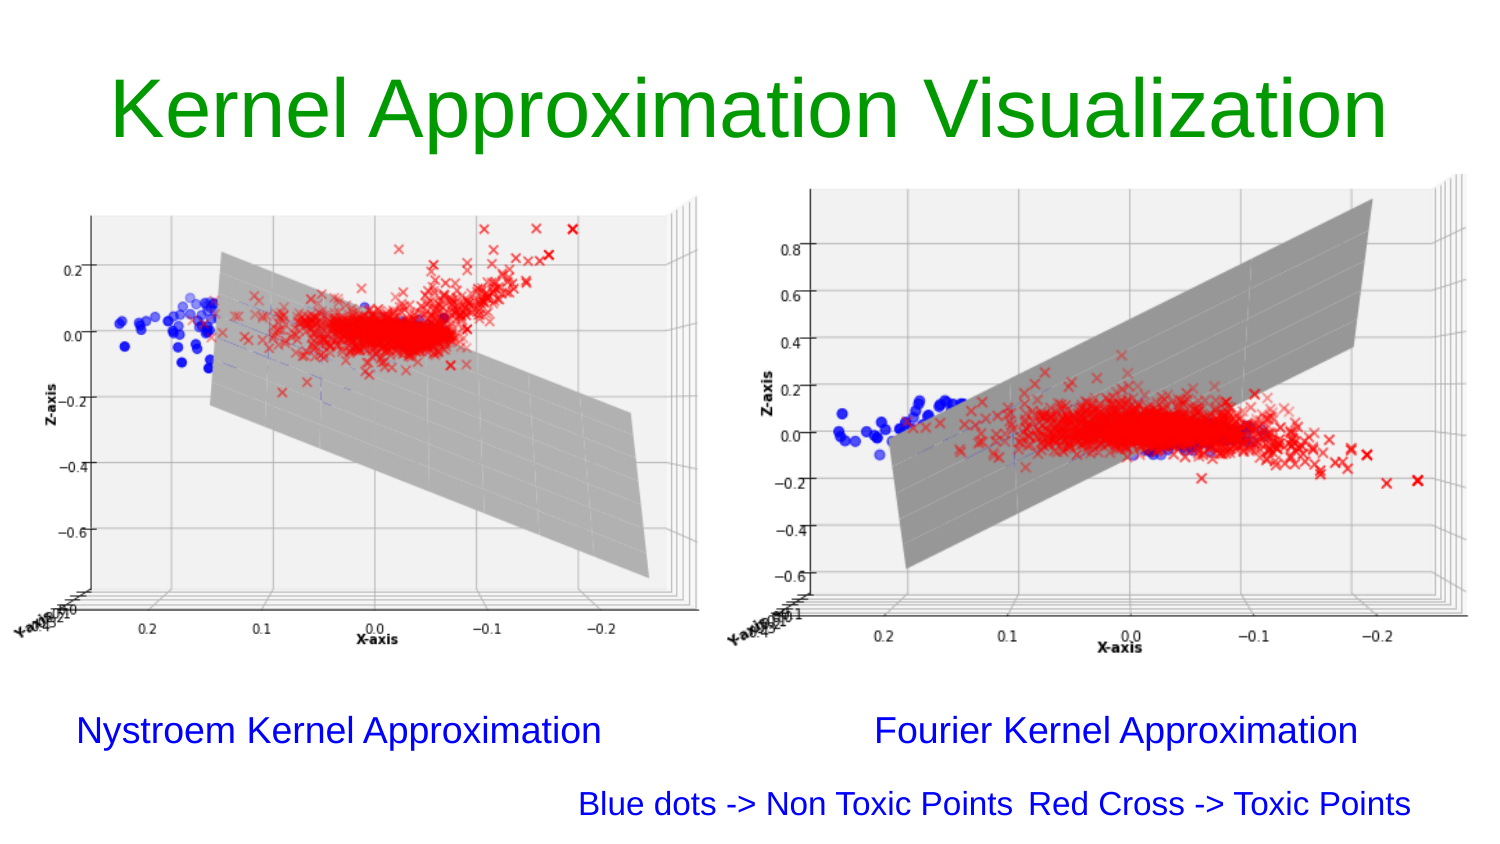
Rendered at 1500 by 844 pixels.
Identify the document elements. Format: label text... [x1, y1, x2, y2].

text_box Blue dots -> Non Toxic Points Red Cross -> Toxic Points [563, 766, 1500, 837]
title Kernel Approximation Visualization [75, 33, 1425, 175]
picture [0, 174, 1483, 682]
text_box Fourier Kernel Approximation [859, 691, 1465, 766]
text_box Nystroem Kernel Approximation [61, 691, 667, 767]
